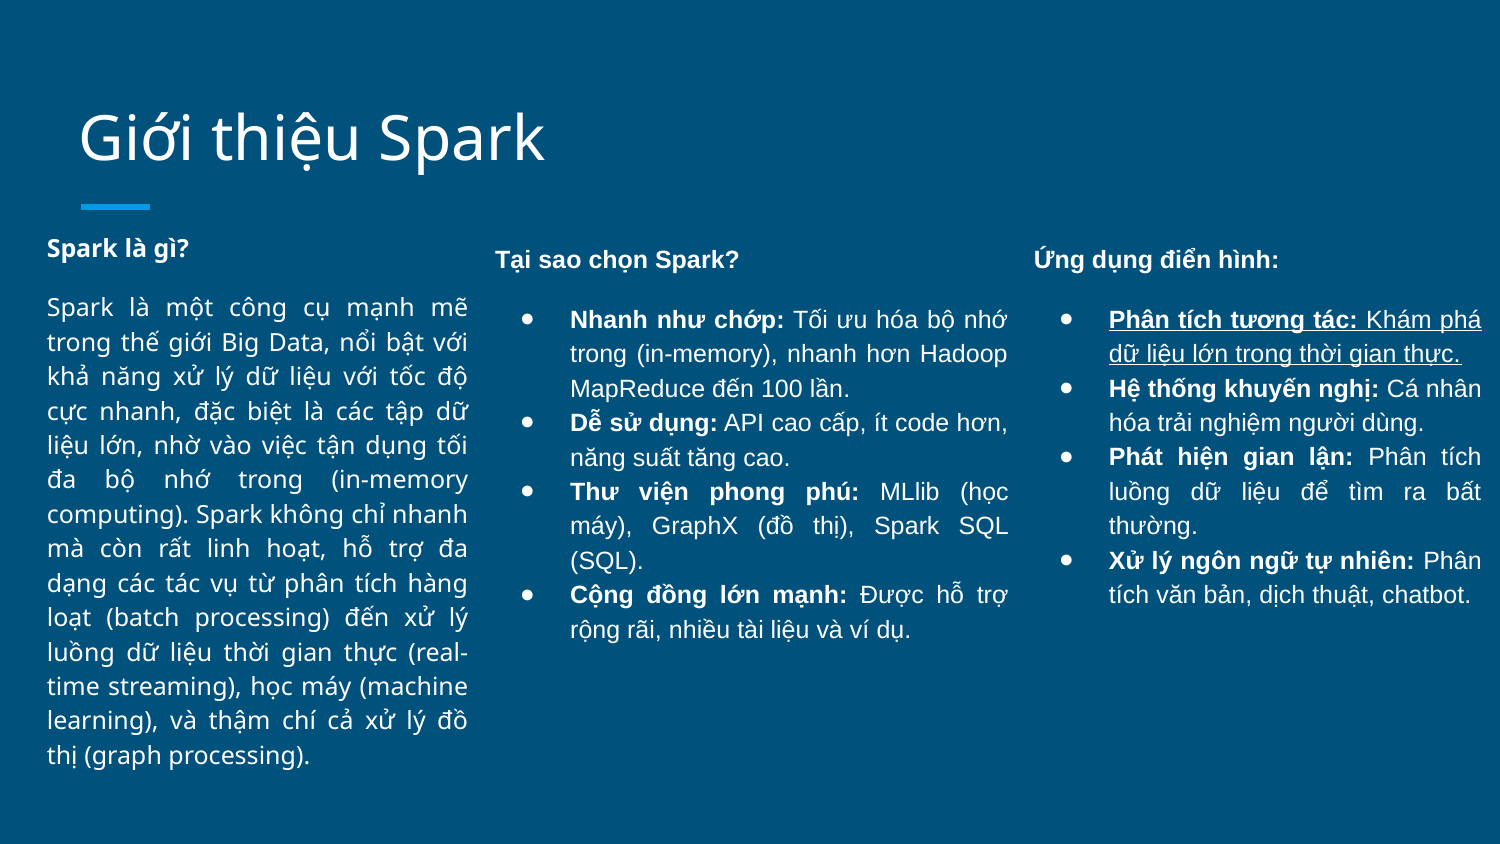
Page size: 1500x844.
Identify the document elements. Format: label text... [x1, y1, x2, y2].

text_box Tại sao chọn Spark? Nhanh như chớp: Tối ưu hóa bộ nhớ trong (in-memory), nhanh hơn Hadoop MapReduce đến 100 lần. Dễ sử dụng: API cao cấp, ít code hơn, năng suất tăng cao. Thư viện phong phú: MLlib (học máy), GraphX (đồ thị), Spark SQL (SQL). Cộng đồng lớn mạnh: Được hỗ trợ rộng rãi, nhiều tài liệu và ví dụ. [480, 224, 1018, 818]
text_box Ứng dụng điển hình: Phân tích tương tác: Khám phá dữ liệu lớn trong thời gian thực. Hệ thống khuyến nghị: Cá nhân hóa trải nghiệm người dùng. Phát hiện gian lận: Phân tích luồng dữ liệu để tìm ra bất thường. Xử lý ngôn ngữ tự nhiên: Phân tích văn bản, dịch thuật, chatbot. [1018, 224, 1497, 844]
list Spark là gì? Spark là một công cụ mạnh mẽ trong thế giới Big Data, nổi bật với khả năng xử lý dữ liệu với tốc độ cực nhanh, đặc biệt là các tập dữ liệu lớn, nhờ vào việc tận dụng tối đa bộ nhớ trong (in-memory computing). Spark không chỉ nhanh mà còn rất linh hoạt, hỗ trợ đa dạng các tác vụ từ phân tích hàng loạt (batch processing) đến xử lý luồng dữ liệu thời gian thực (real-time streaming), học máy (machine learning), và thậm chí cả xử lý đồ thị (graph processing). [31, 213, 484, 834]
title Giới thiệu Spark [63, 75, 1437, 188]
